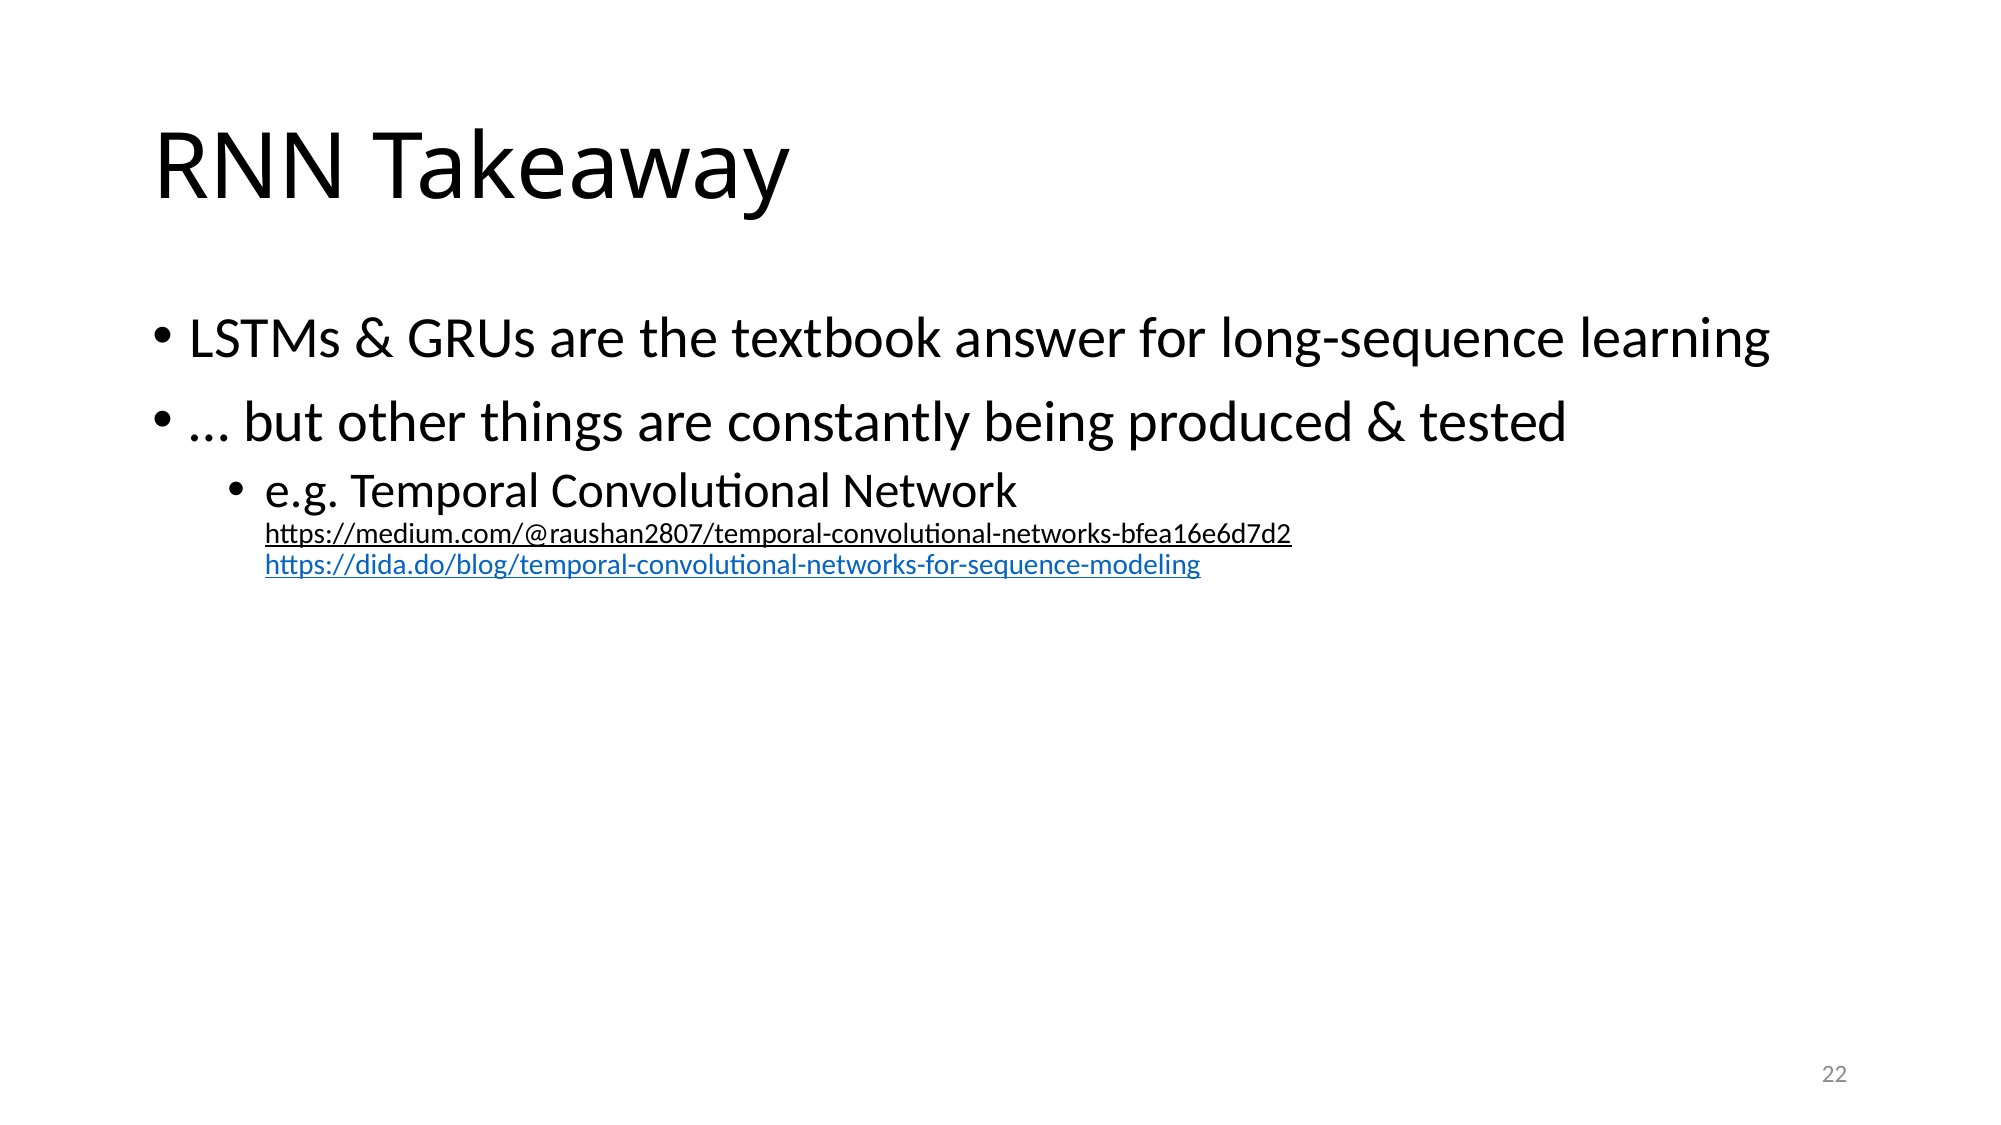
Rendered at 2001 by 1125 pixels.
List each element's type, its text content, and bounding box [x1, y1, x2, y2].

slide_number 22 [1412, 1042, 1863, 1103]
list LSTMs & GRUs are the textbook answer for long-sequence learning … but other things are constantly being produced & tested e.g. Temporal Convolutional Network https://medium.com/@raushan2807/temporal-convolutional-networks-bfea16e6d7d2 https://dida.do/blog/temporal-convolutional-networks-for-sequence-modeling [137, 299, 1863, 1014]
title RNN Takeaway [137, 59, 1863, 278]
